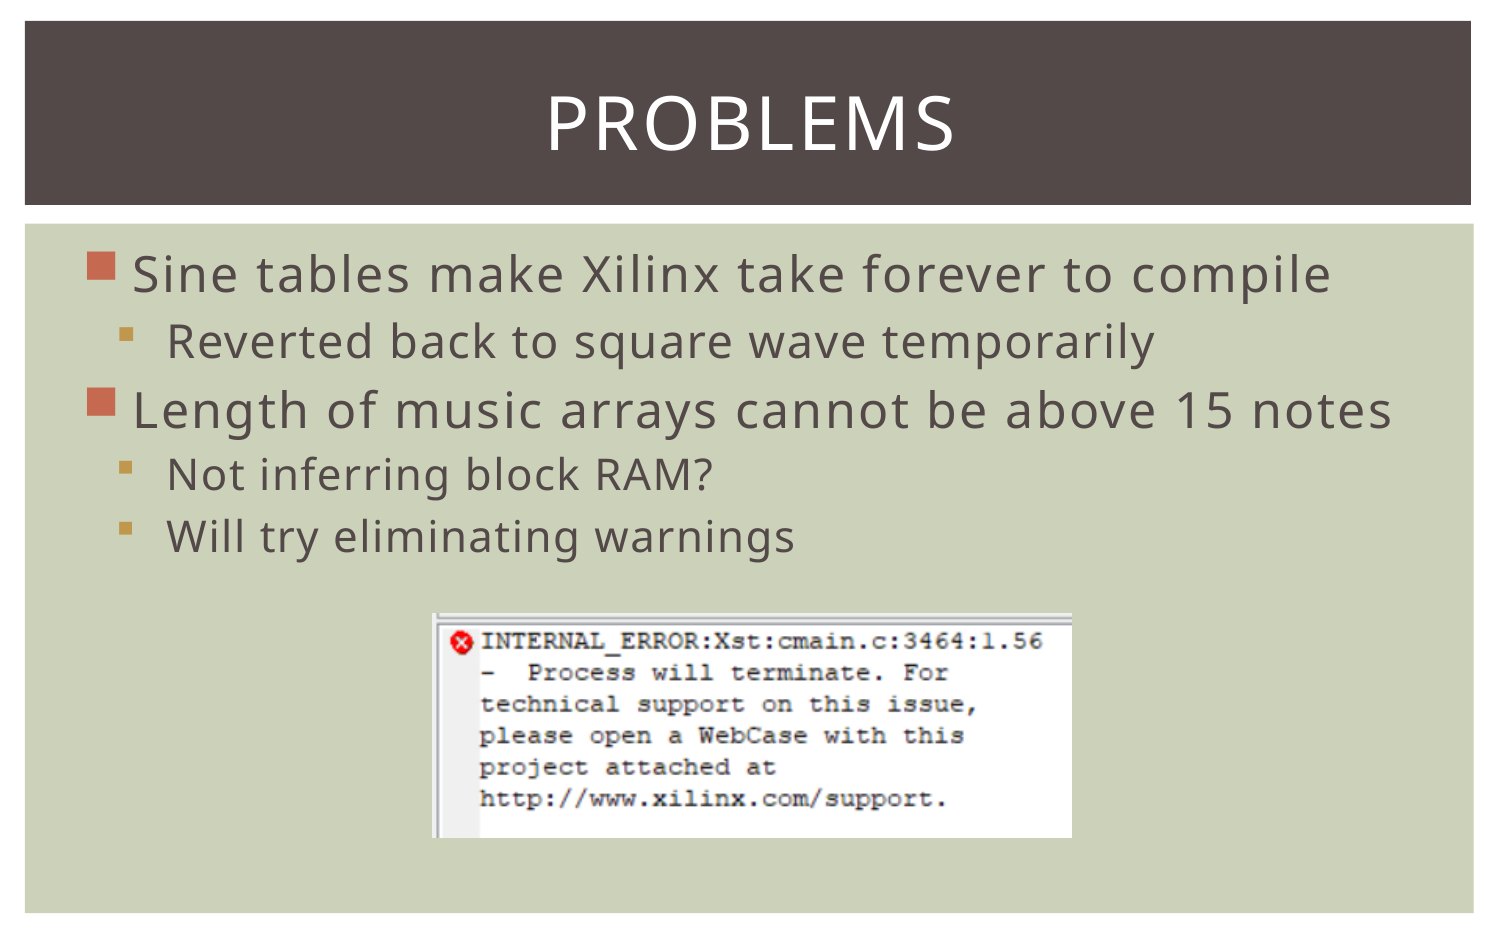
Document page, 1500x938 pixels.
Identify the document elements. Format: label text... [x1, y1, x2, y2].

picture [432, 613, 1072, 838]
list Sine tables make Xilinx take forever to compile Reverted back to square wave temporarily Length of music arrays cannot be above 15 notes Not inferring block RAM? Will try eliminating warnings [62, 234, 1442, 838]
title PROBLEMS [62, 48, 1438, 193]
